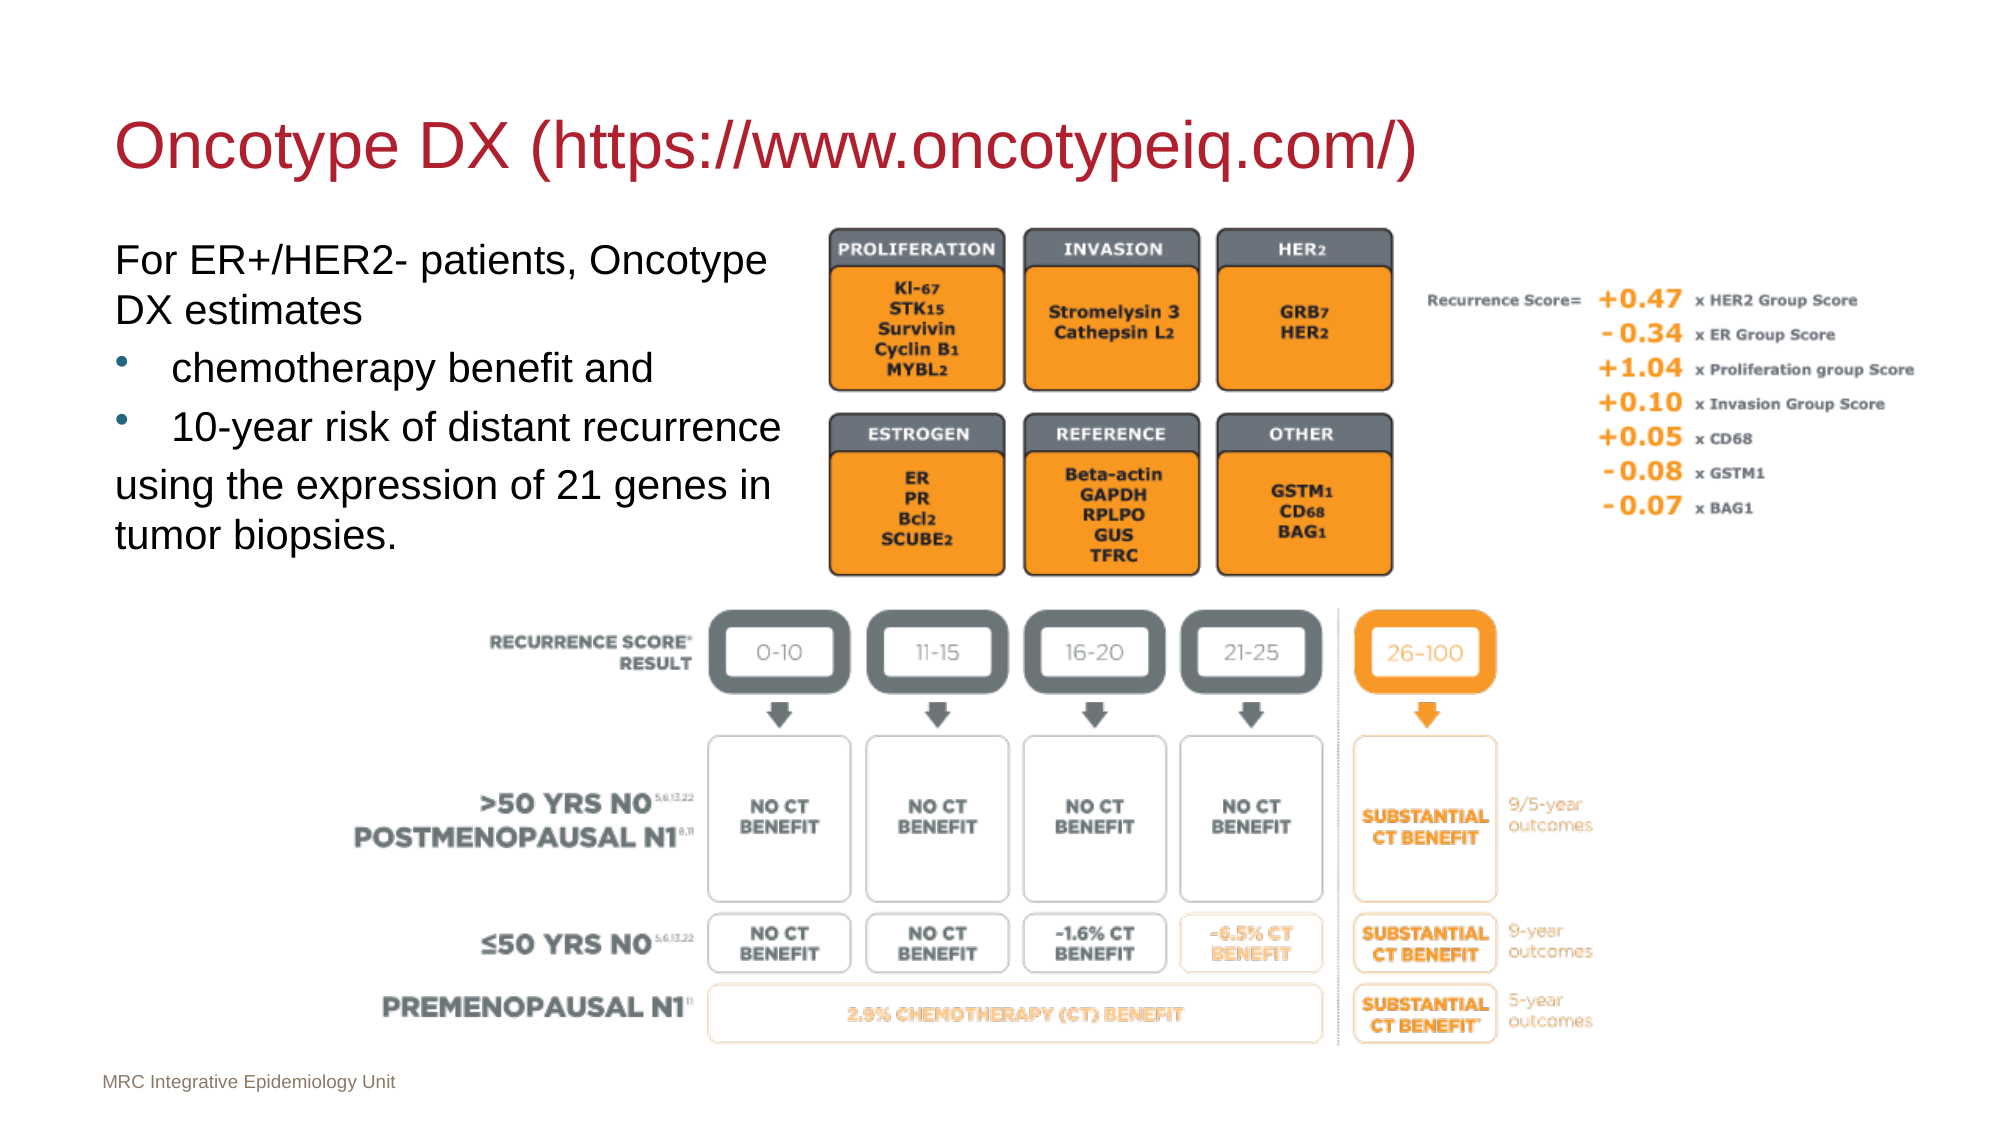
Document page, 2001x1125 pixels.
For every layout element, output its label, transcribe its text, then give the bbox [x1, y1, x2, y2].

list For ER+/HER2- patients, Oncotype DX estimates chemotherapy benefit and 10-year risk of distant recurrence using the expression of 21 genes in tumor biopsies. [99, 225, 847, 1062]
title Oncotype DX (https://www.oncotypeiq.com/) [99, 74, 1884, 209]
picture [348, 604, 1602, 1051]
picture [826, 224, 1934, 579]
